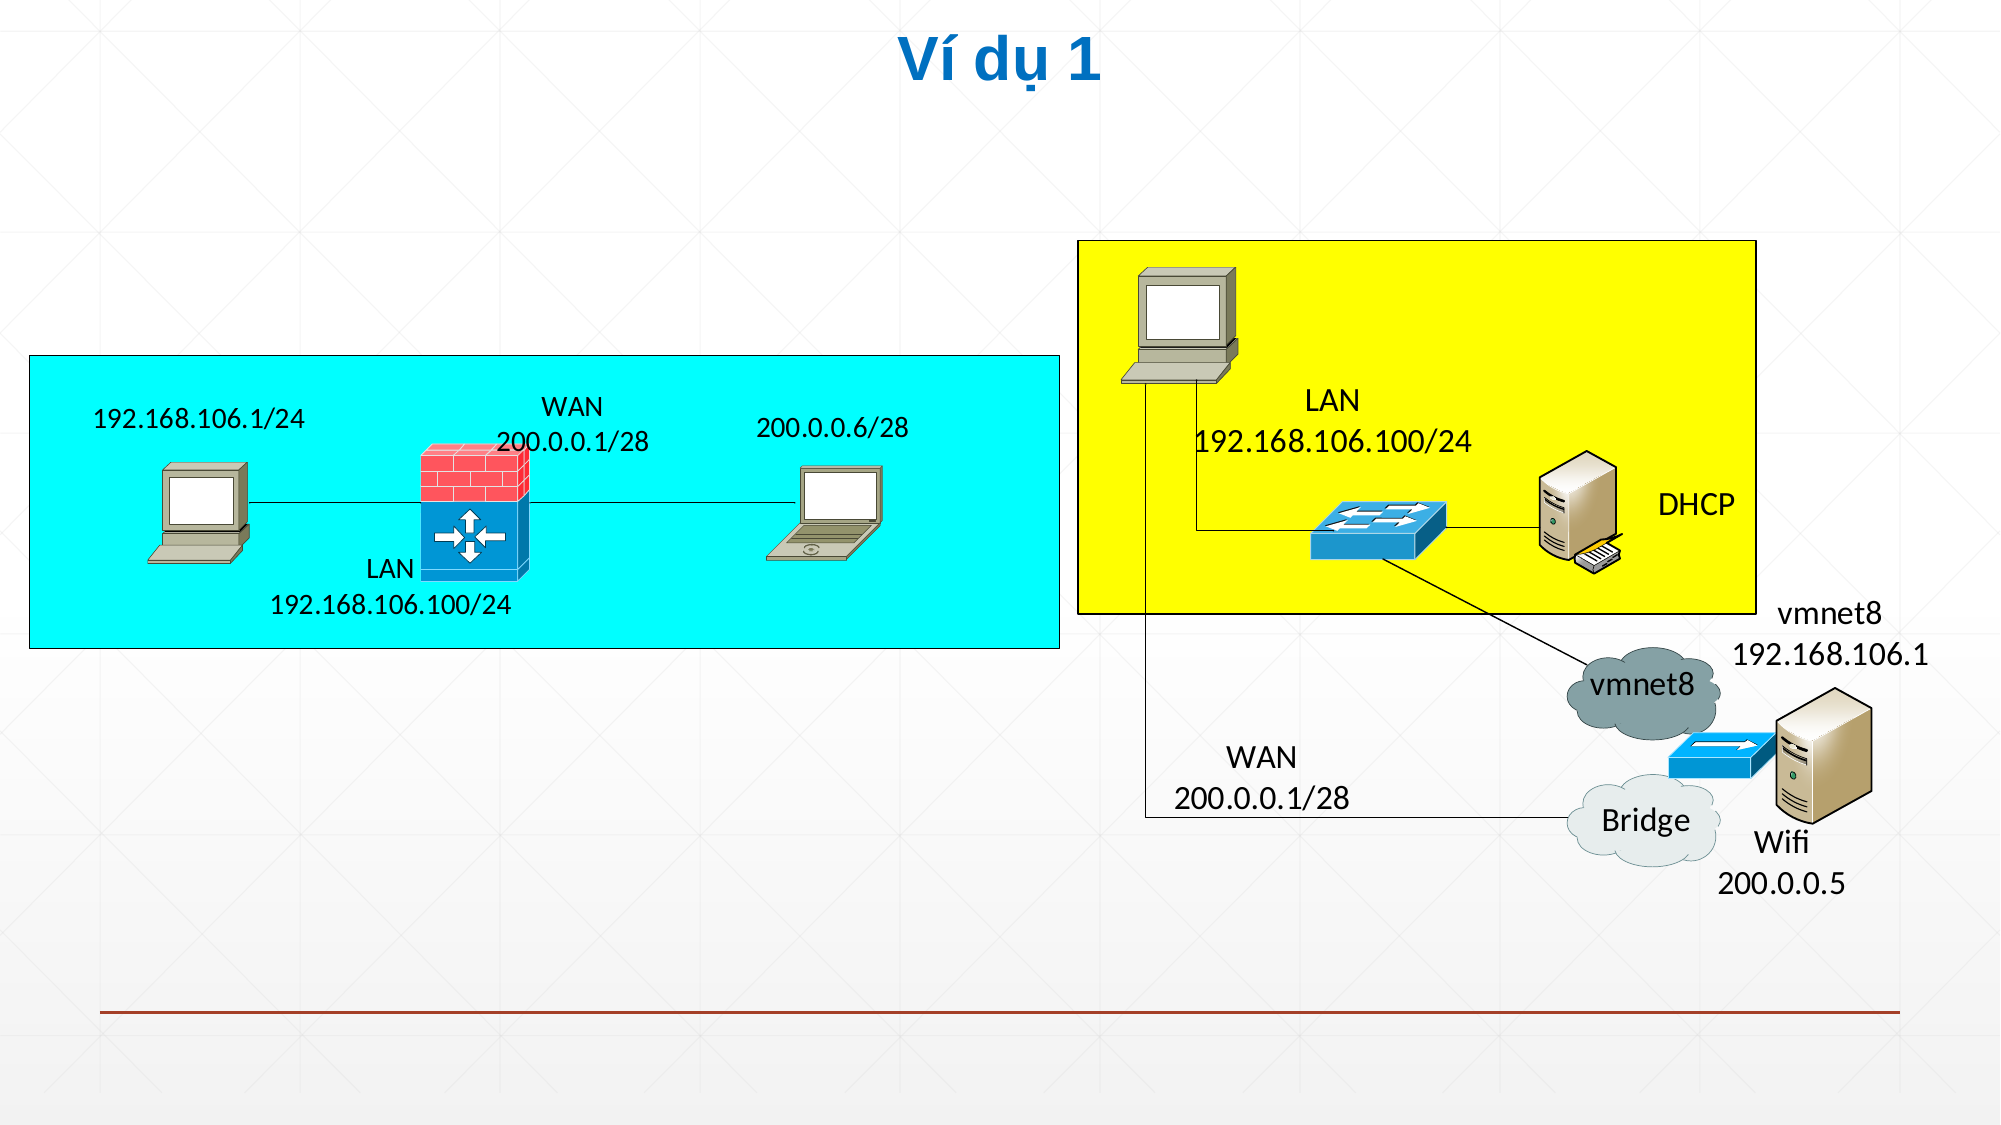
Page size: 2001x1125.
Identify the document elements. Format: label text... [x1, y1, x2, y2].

picture [26, 352, 1062, 651]
picture [1074, 237, 1948, 922]
title Ví dụ 1 [0, 0, 2000, 102]
